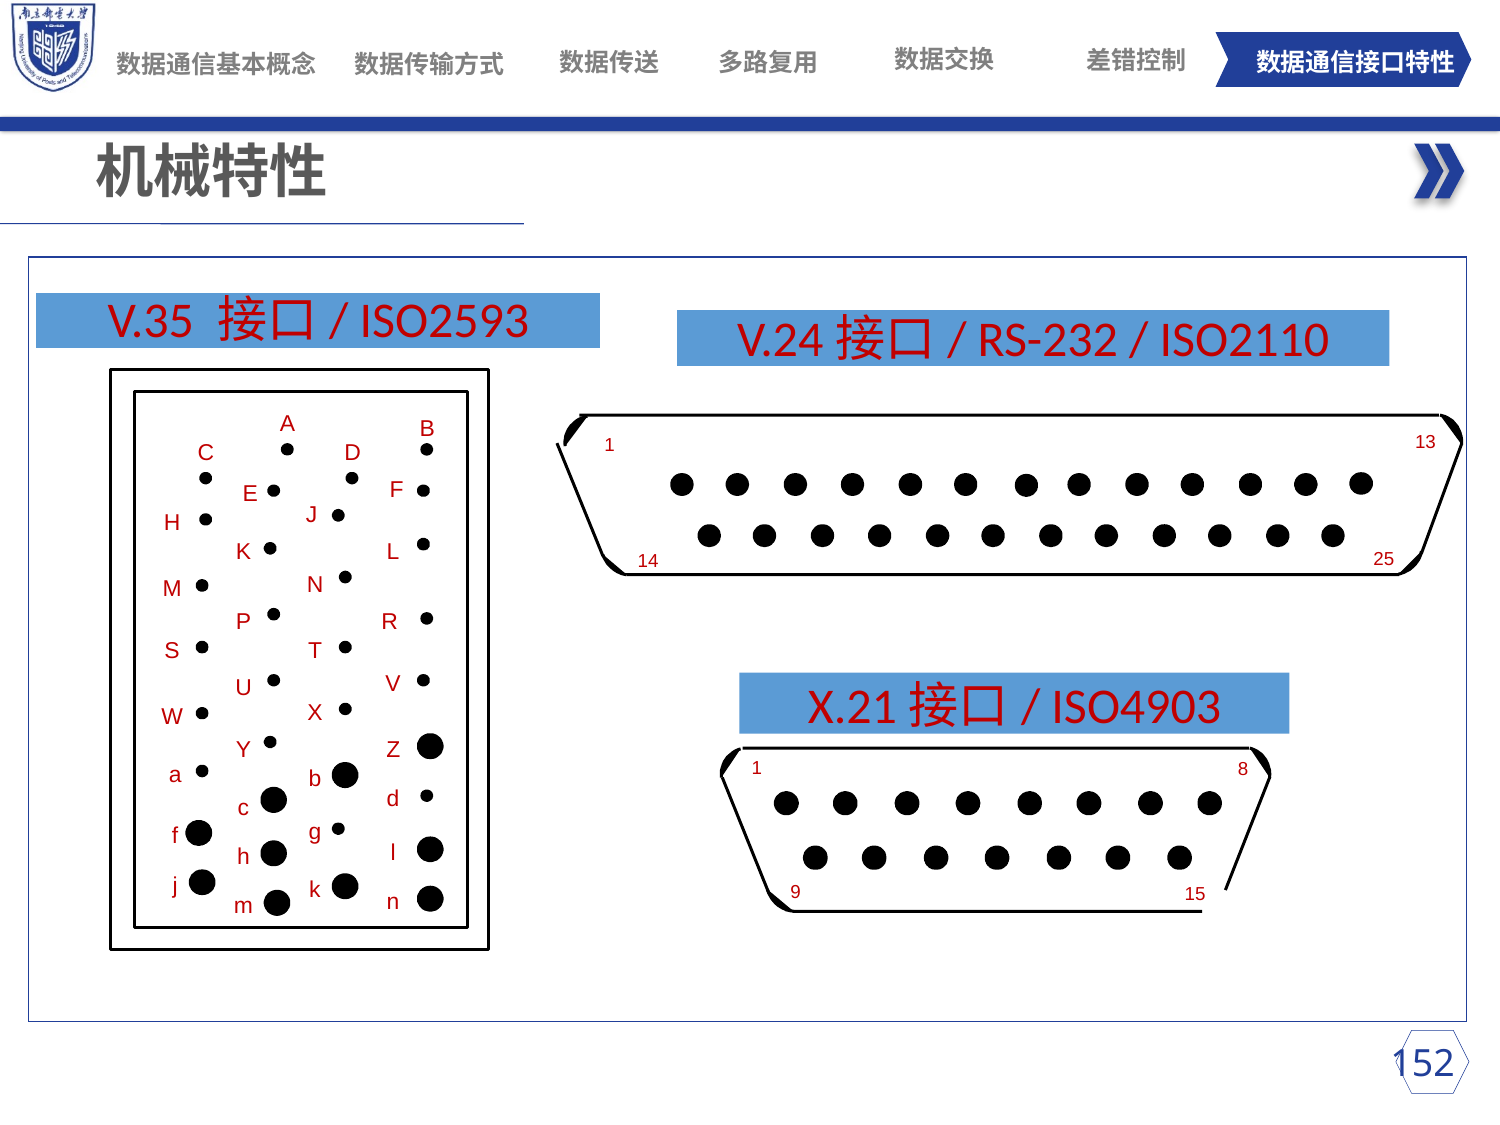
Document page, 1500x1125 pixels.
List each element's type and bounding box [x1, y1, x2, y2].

picture [0, 0, 108, 93]
text_box [28, 257, 1467, 1022]
text_box [0, 116, 1500, 212]
text_box [1414, 143, 1465, 199]
text_box [113, 31, 1500, 88]
text_box [1362, 1029, 1493, 1095]
